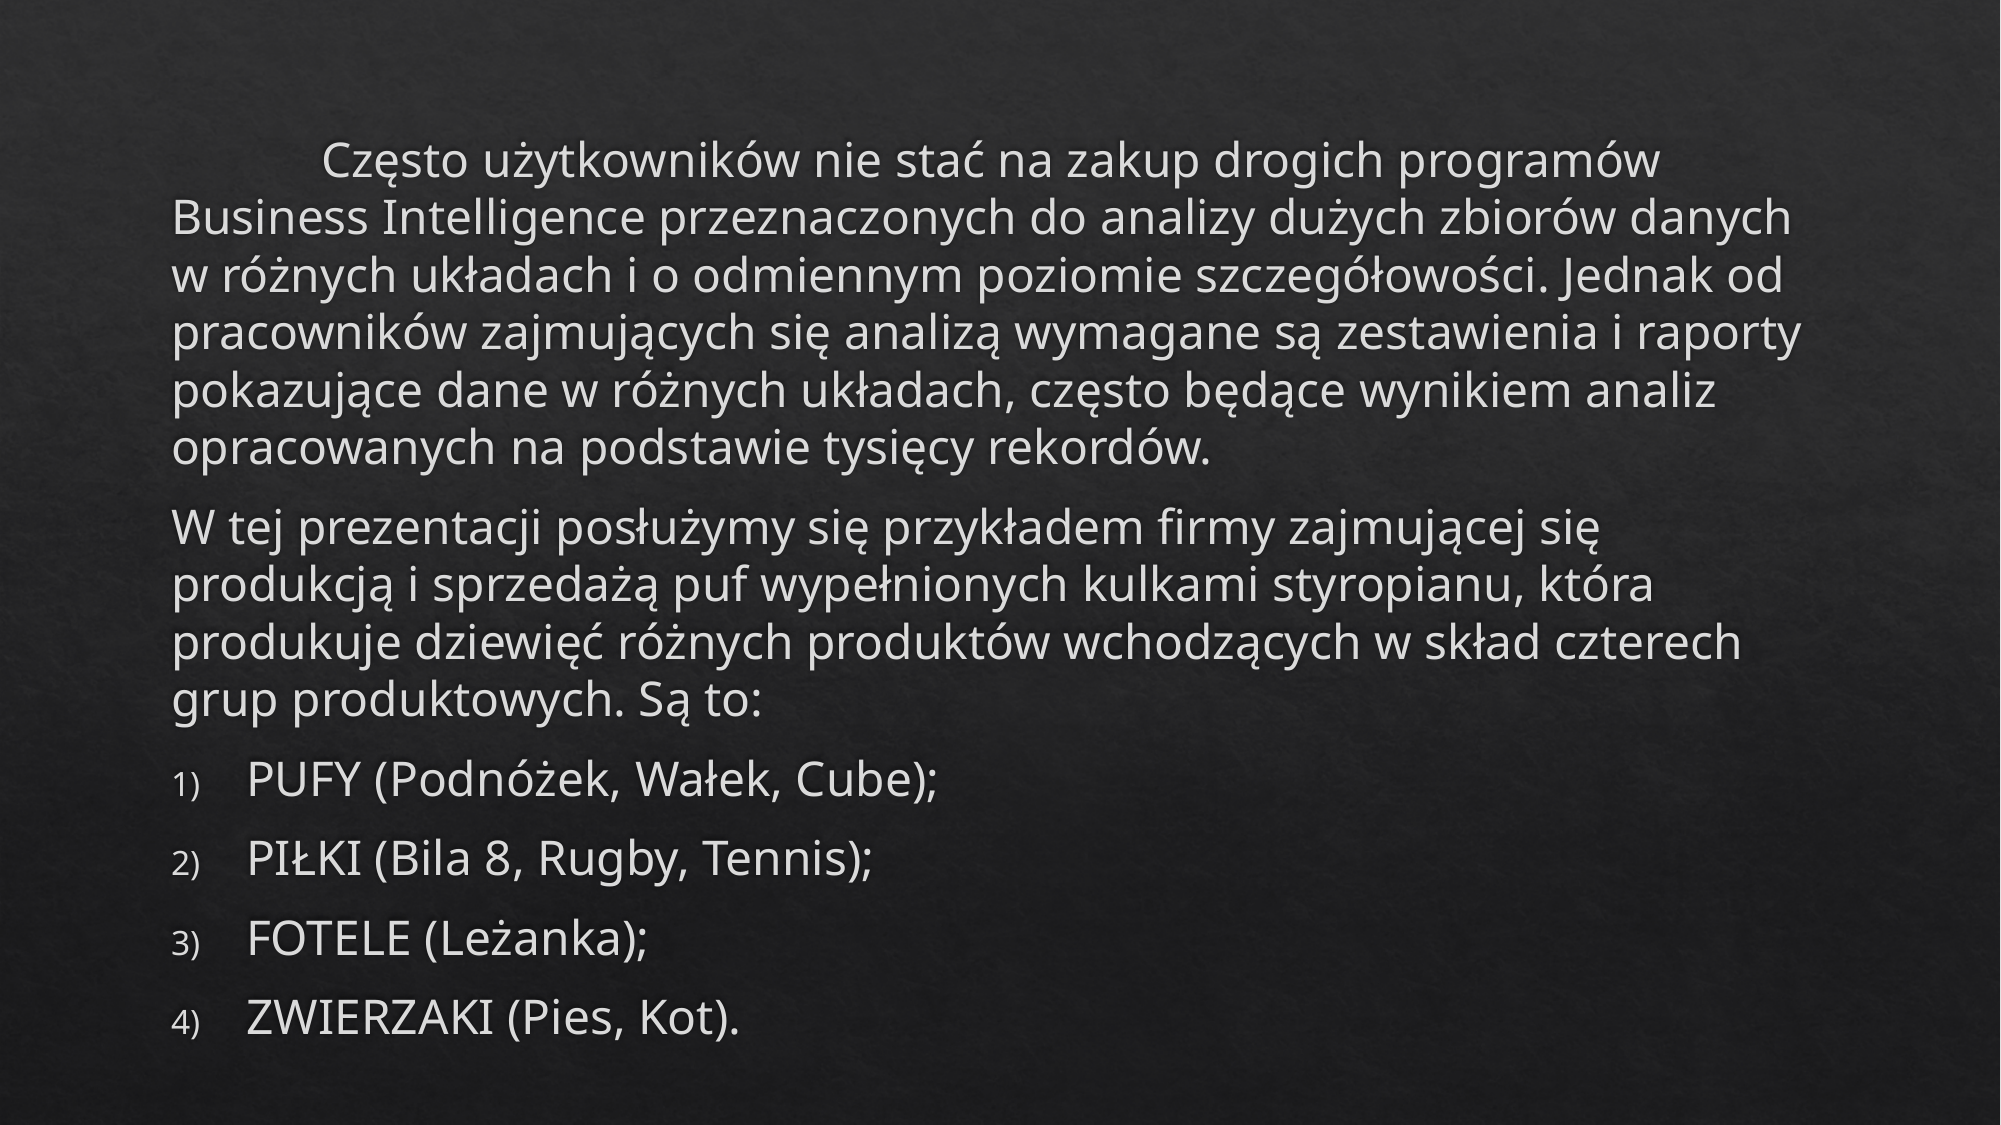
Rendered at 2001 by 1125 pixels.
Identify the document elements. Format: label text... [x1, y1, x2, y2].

list Często użytkowników nie stać na zakup drogich programów Business Intelligence przeznaczonych do analizy dużych zbiorów danych w różnych układach i o odmiennym poziomie szczegółowości. Jednak od pracowników zajmujących się analizą wymagane są zestawienia i raporty pokazujące dane w różnych układach, często będące wynikiem analiz opracowanych na podstawie tysięcy rekordów. W tej prezentacji posłużymy się przykładem firmy zajmującej się produkcją i sprzedażą puf wypełnionych kulkami styropianu, która produkuje dziewięć różnych produktów wchodzących w skład czterech grup produktowych. Są to: PUFY (Podnóżek, Wałek, Cube); PIŁKI (Bila 8, Rugby, Tennis); FOTELE (Leżanka); ZWIERZAKI (Pies, Kot). [149, 121, 1849, 950]
